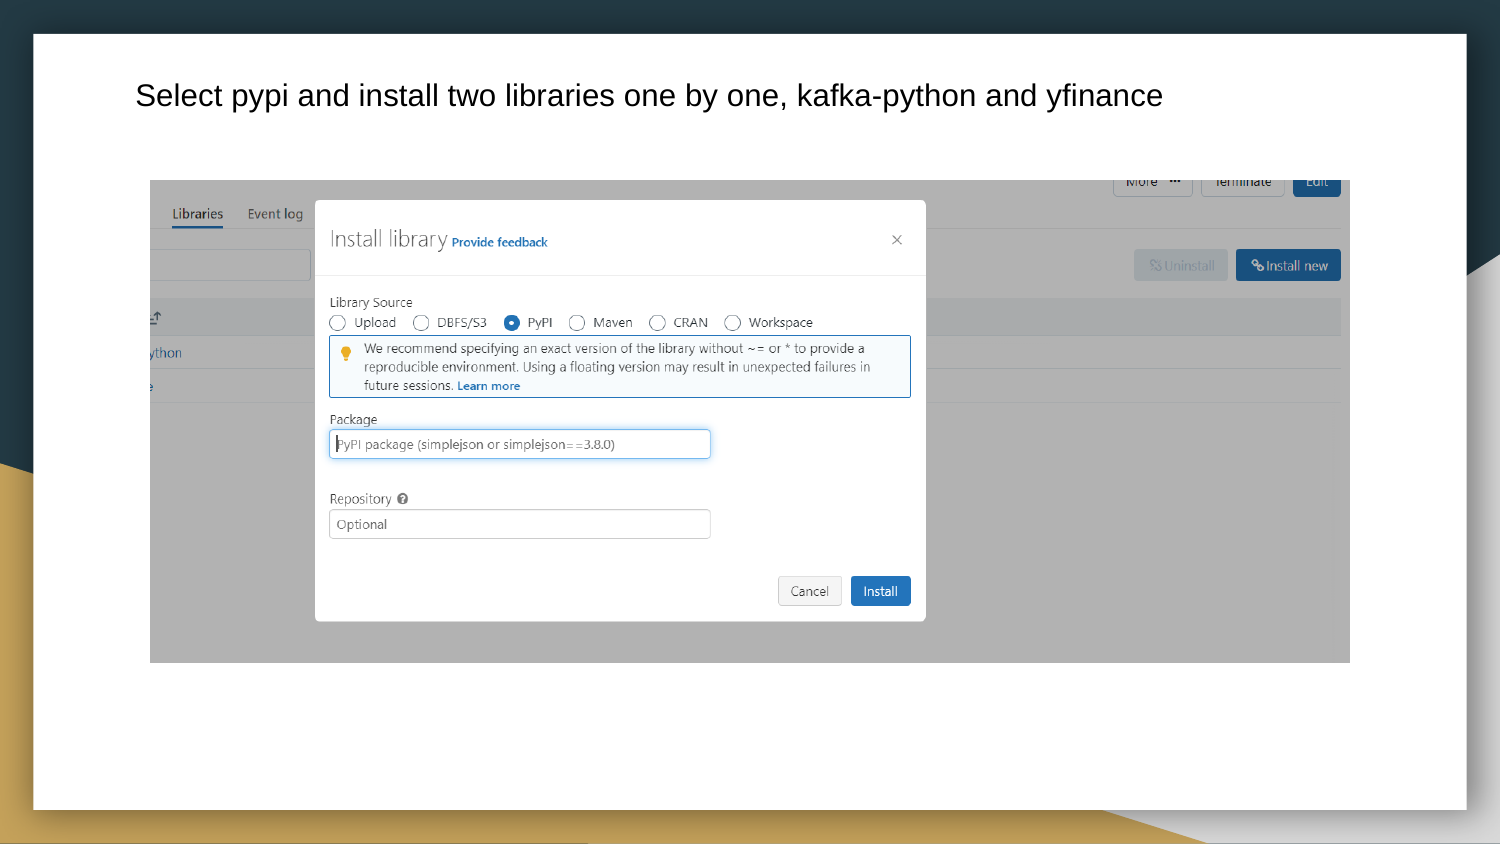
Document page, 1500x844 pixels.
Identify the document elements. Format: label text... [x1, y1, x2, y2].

picture [150, 180, 1350, 664]
title Select pypi and install two libraries one by one, kafka-python and yfinance [120, 54, 1352, 211]
